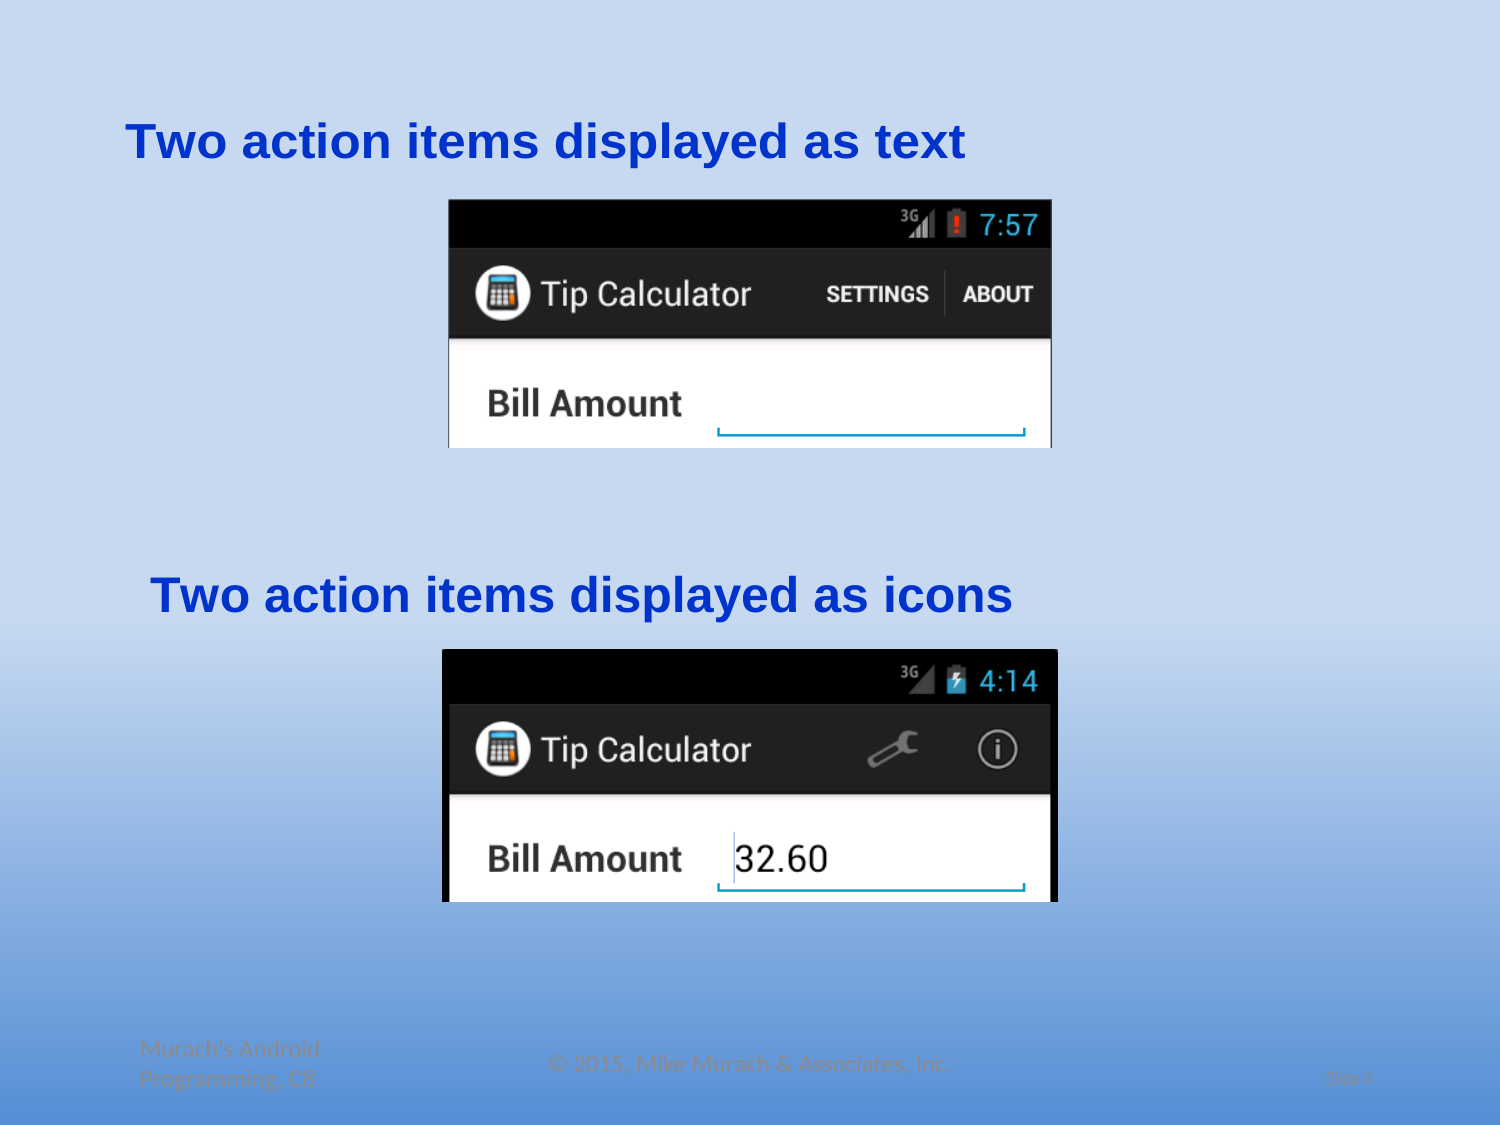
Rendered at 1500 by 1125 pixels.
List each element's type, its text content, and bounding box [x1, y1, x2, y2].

picture [448, 199, 1052, 448]
slide_number Murach's Android Programming, C8 [125, 1025, 450, 1100]
picture [442, 649, 1058, 903]
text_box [149, 534, 1293, 708]
slide_number Slide 4 [1074, 1025, 1388, 1100]
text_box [124, 112, 1294, 239]
footer © 2015, Mike Murach & Associates, Inc. [474, 1025, 1025, 1100]
